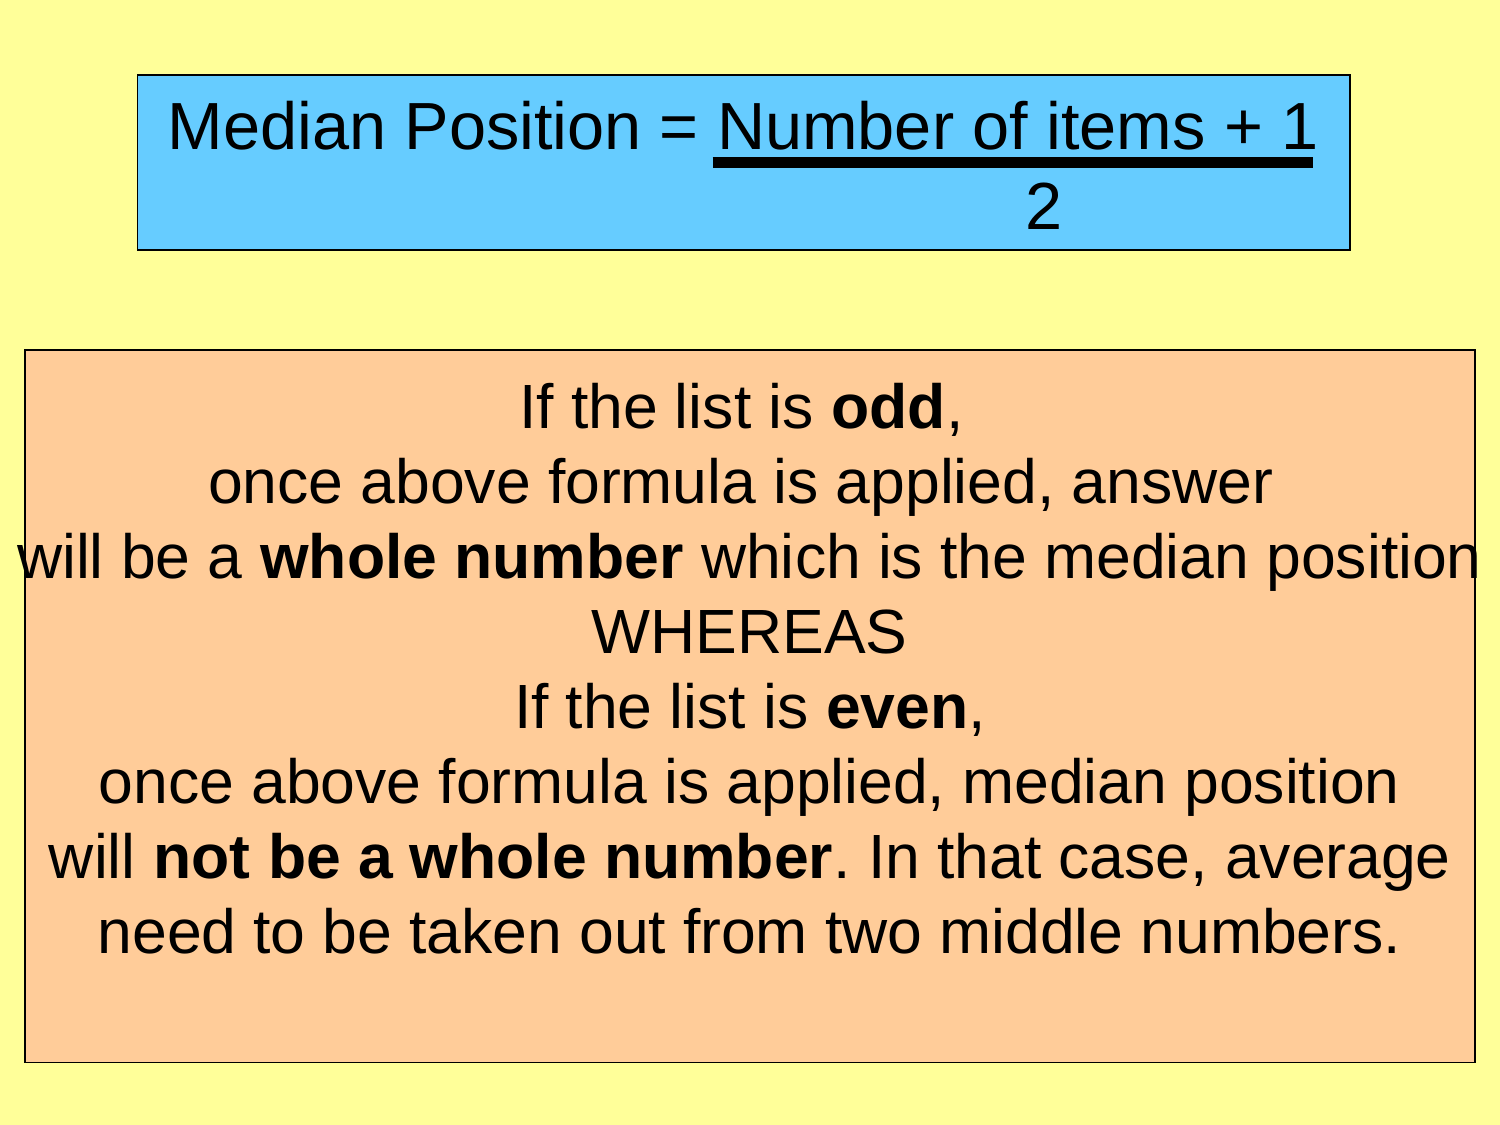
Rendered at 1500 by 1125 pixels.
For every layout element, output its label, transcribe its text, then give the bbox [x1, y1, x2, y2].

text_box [137, 74, 1350, 250]
text_box If the list is odd, once above formula is applied, answer will be a whole number which is the median position WHEREAS If the list is even, once above formula is applied, median position will not be a whole number. In that case, average need to be taken out from two middle numbers. [24, 350, 1475, 1063]
table_cell 9 [18, 546, 24, 566]
